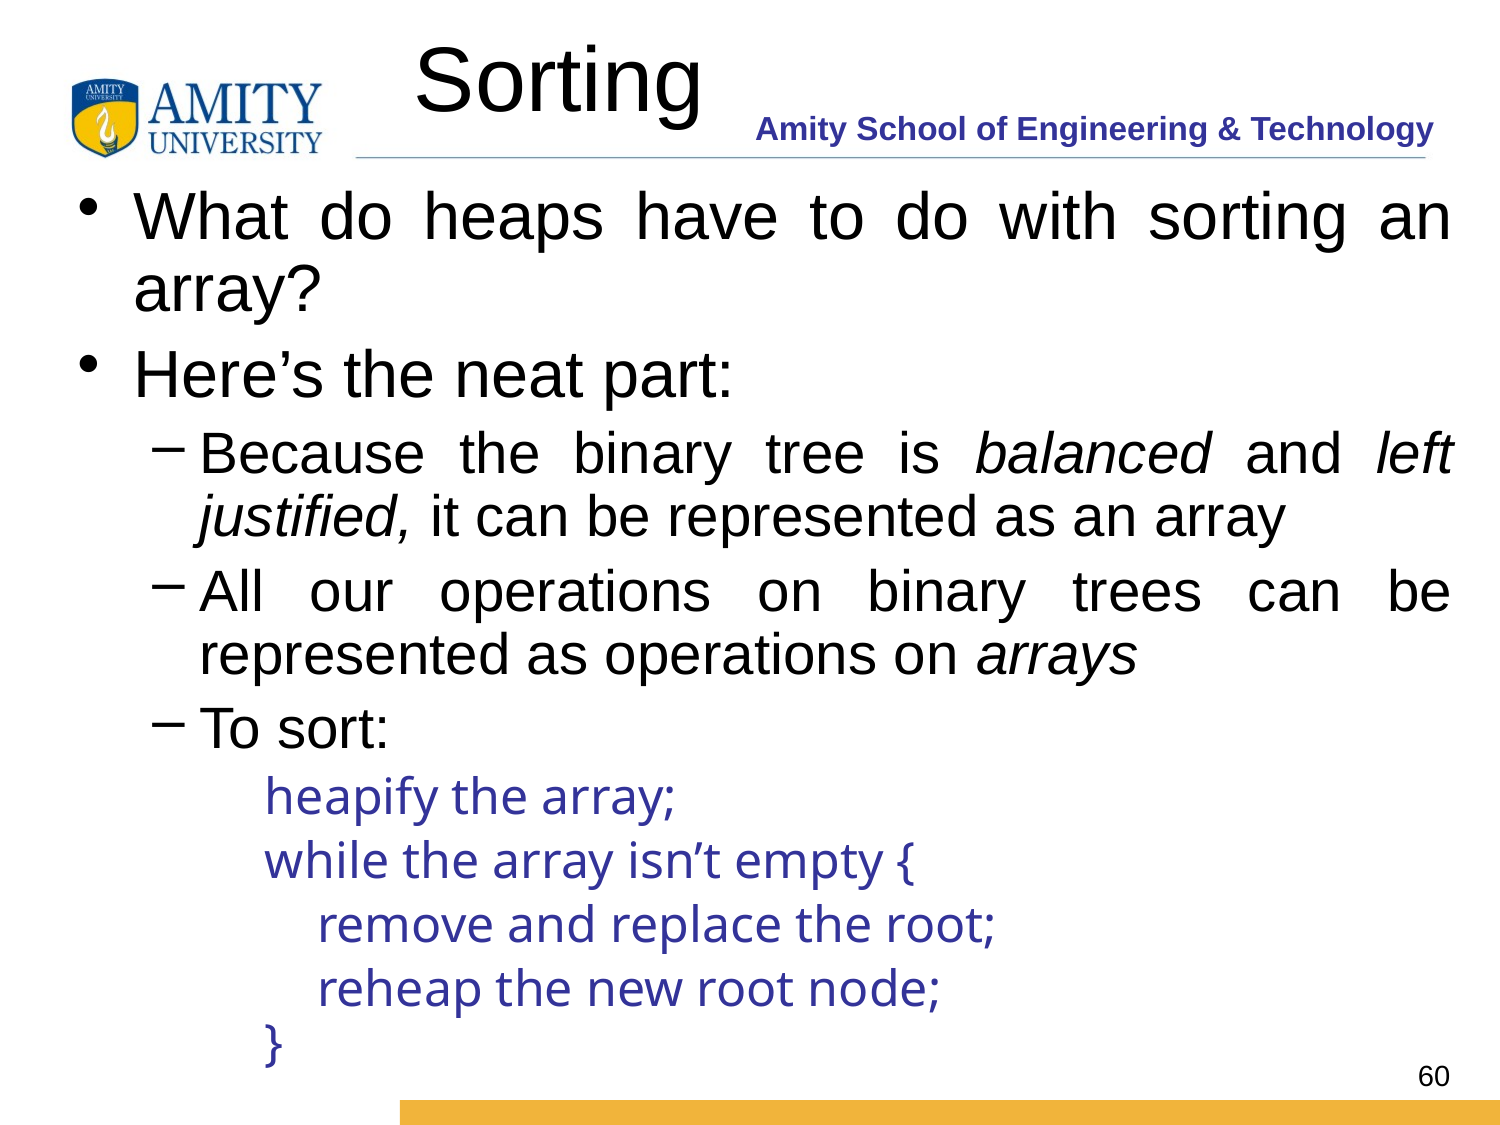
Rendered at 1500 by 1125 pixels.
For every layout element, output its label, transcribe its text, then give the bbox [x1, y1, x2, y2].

list What do heaps have to do with sorting an array? Here’s the neat part: Because the binary tree is balanced and left justified, it can be represented as an array All our operations on binary trees can be represented as operations on arrays To sort: heapify the array; while the array isn’t empty { remove and replace the root; reheap the new root node; } [62, 174, 1469, 1025]
picture [0, 0, 1500, 188]
title Sorting [0, 12, 1207, 230]
slide_number 60 [1115, 1050, 1466, 1125]
